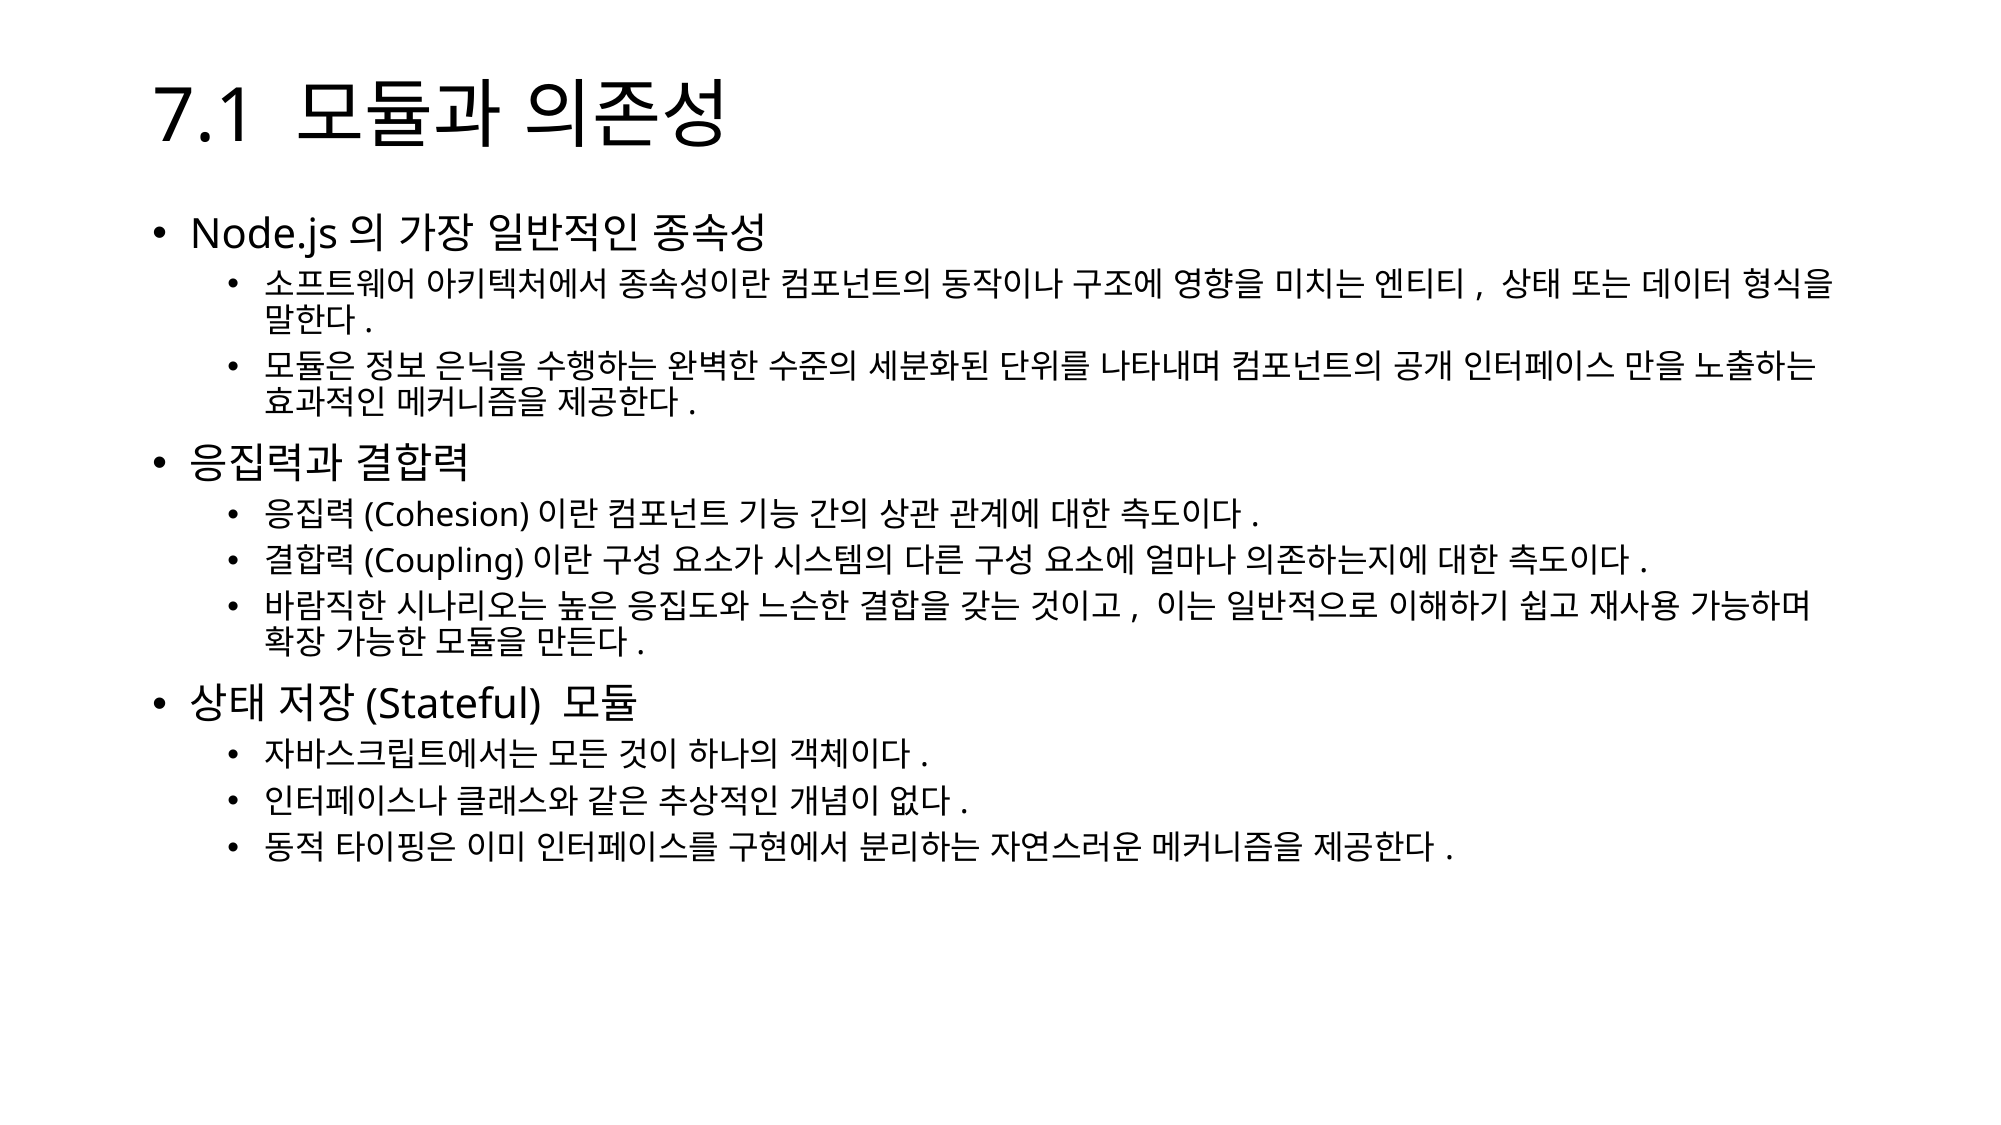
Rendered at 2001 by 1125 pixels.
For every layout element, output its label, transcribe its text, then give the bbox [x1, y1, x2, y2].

list Node.js의 가장 일반적인 종속성 소프트웨어 아키텍처에서 종속성이란 컴포넌트의 동작이나 구조에 영향을 미치는 엔티티, 상태 또는 데이터 형식을 말한다. 모듈은 정보 은닉을 수행하는 완벽한 수준의 세분화된 단위를 나타내며 컴포넌트의 공개 인터페이스 만을 노출하는 효과적인 메커니즘을 제공한다. 응집력과 결합력 응집력(Cohesion)이란 컴포넌트 기능 간의 상관 관계에 대한 측도이다. 결합력(Coupling)이란 구성 요소가 시스템의 다른 구성 요소에 얼마나 의존하는지에 대한 측도이다. 바람직한 시나리오는 높은 응집도와 느슨한 결합을 갖는 것이고, 이는 일반적으로 이해하기 쉽고 재사용 가능하며 확장 가능한 모듈을 만든다. 상태 저장(Stateful) 모듈 자바스크립트에서는 모든 것이 하나의 객체이다. 인터페이스나 클래스와 같은 추상적인 개념이 없다. 동적 타이핑은 이미 인터페이스를 구현에서 분리하는 자연스러운 메커니즘을 제공한다. [137, 204, 1863, 1022]
title 7.1 모듈과 의존성 [137, 59, 1863, 175]
